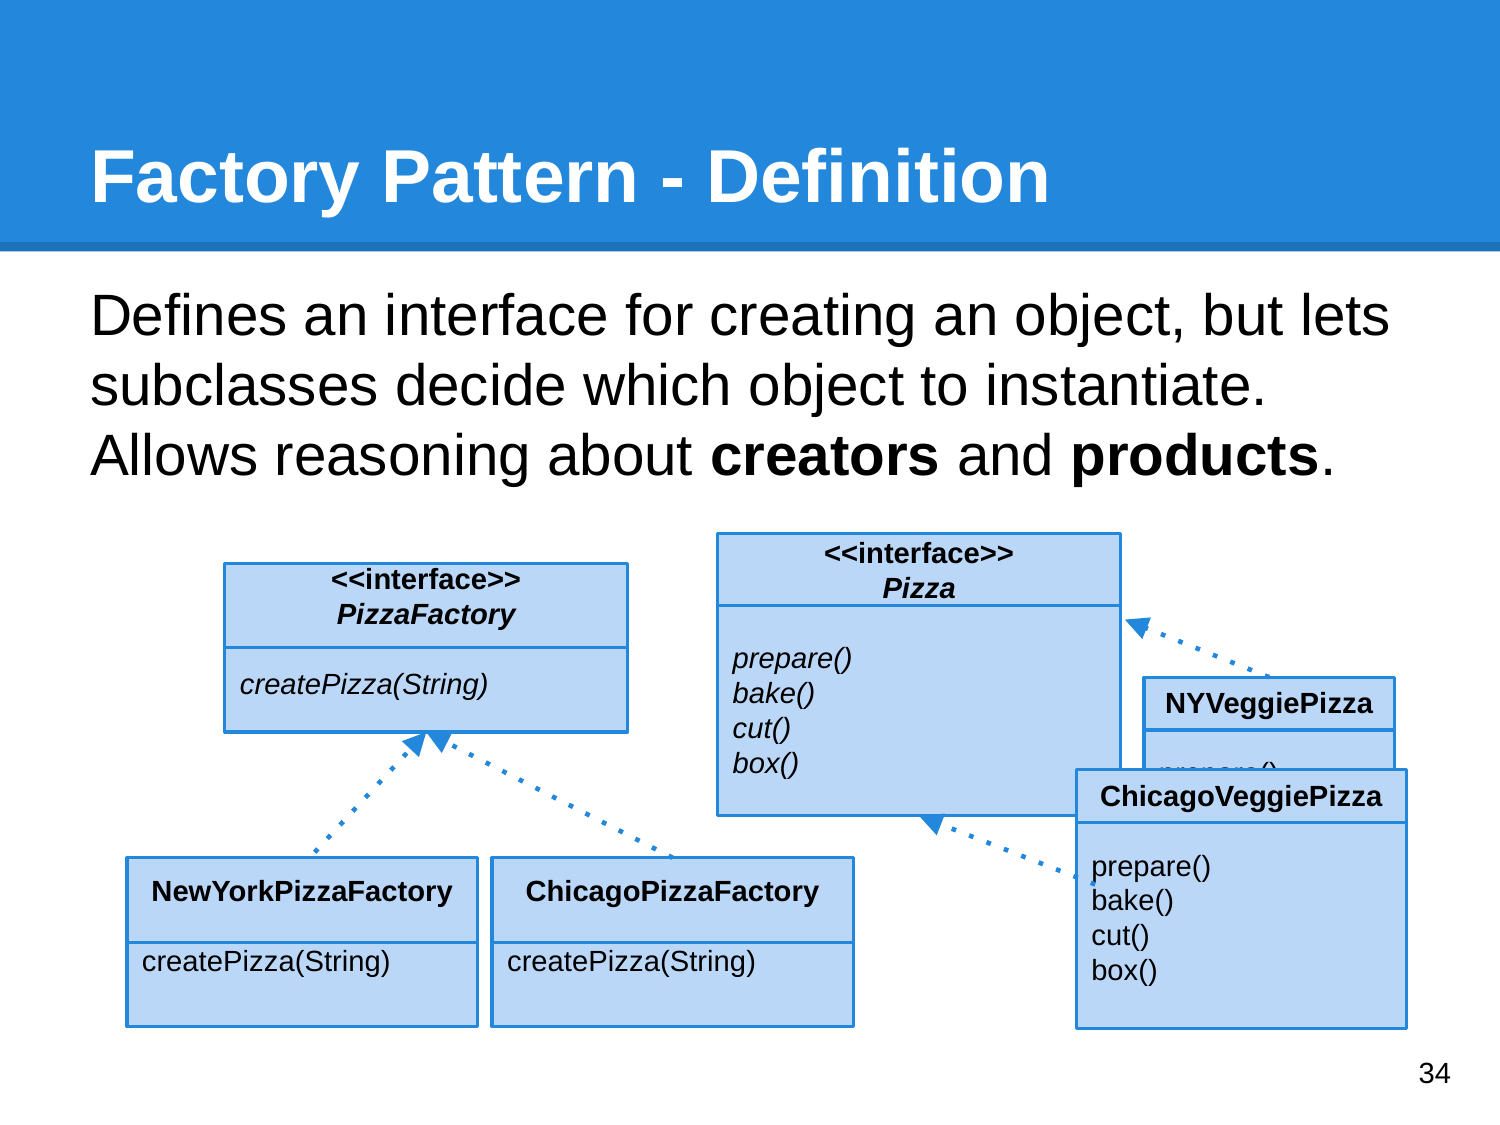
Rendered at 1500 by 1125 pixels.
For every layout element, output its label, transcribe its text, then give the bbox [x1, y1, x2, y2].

text_box NYVeggiePizza prepare() bake() cut() box() [1144, 735, 1395, 769]
text_box NewYorkPizzaFactory createPizza(String) [126, 949, 478, 1027]
list Defines an interface for creating an object, but lets subclasses decide which object to instantiate. Allows reasoning about creators and products. [75, 262, 1425, 546]
text_box <<interface>> Pizza prepare() bake() cut() box() [717, 533, 1121, 604]
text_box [314, 731, 424, 853]
text_box ChicagoVeggiePizza prepare() bake() cut() box() [1076, 827, 1407, 1029]
slide_number ‹#› [1403, 1038, 1494, 1125]
text_box <<interface>> PizzaFactory createPizza(String) [224, 563, 628, 646]
text_box <<interface>> PizzaFactory createPizza(String) [224, 653, 628, 732]
title Factory Pattern - Definition [75, 45, 1425, 233]
text_box ChicagoPizzaFactory createPizza(String) [491, 857, 854, 941]
text_box NYVeggiePizza prepare() bake() cut() box() [1144, 677, 1395, 728]
text_box NewYorkPizzaFactory createPizza(String) [126, 857, 478, 941]
text_box <<interface>> Pizza prepare() bake() cut() box() [717, 612, 1121, 816]
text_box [425, 731, 673, 859]
text_box ChicagoVeggiePizza prepare() bake() cut() box() [1076, 769, 1407, 822]
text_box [1124, 619, 1270, 678]
text_box ChicagoPizzaFactory createPizza(String) [491, 947, 854, 1027]
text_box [918, 815, 1096, 885]
